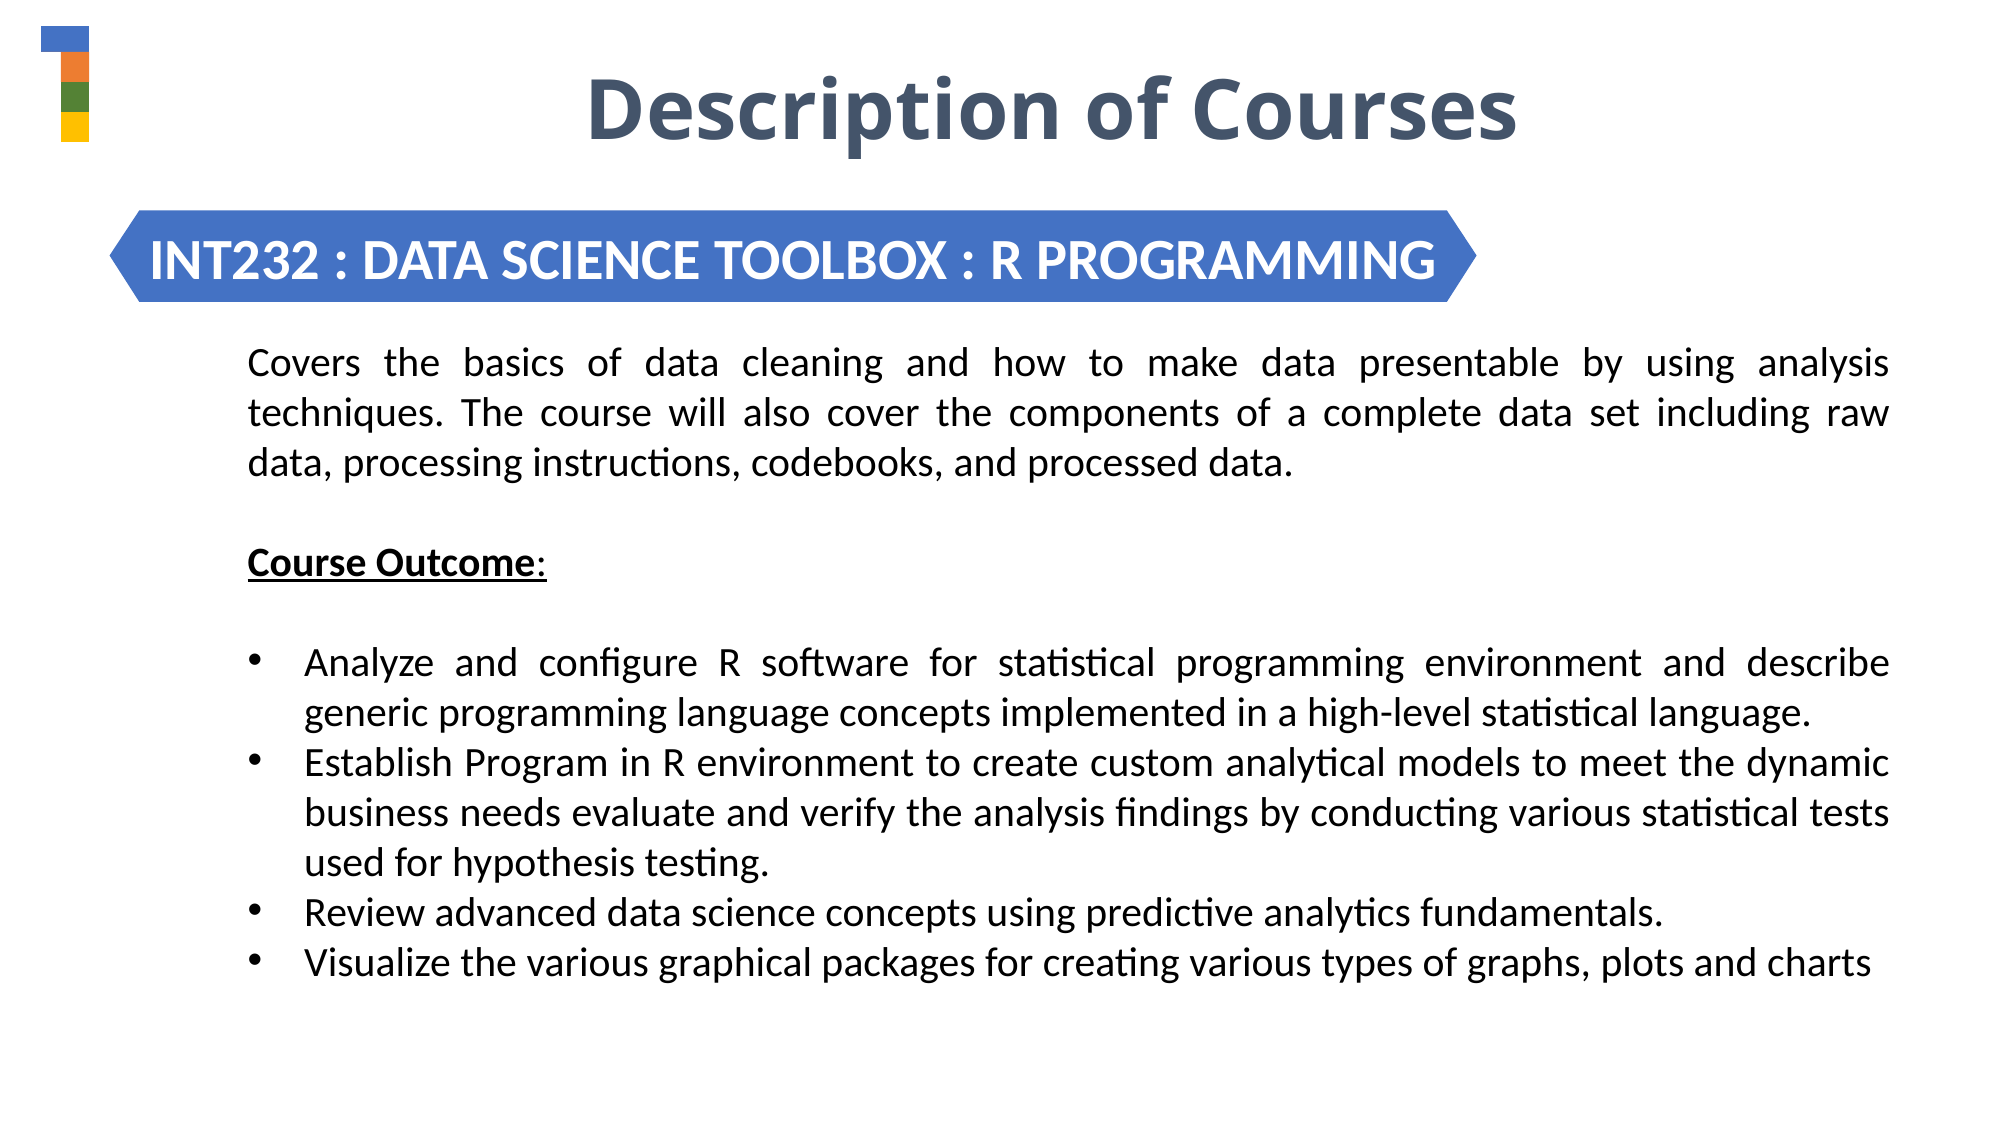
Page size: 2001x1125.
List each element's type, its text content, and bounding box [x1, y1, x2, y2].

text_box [41, 26, 90, 142]
text_box INT232 : DATA SCIENCE TOOLBOX : R PROGRAMMING [109, 210, 1477, 302]
text_box Covers the basics of data cleaning and how to make data presentable by using analysis techniques. The course will also cover the components of a complete data set including raw data, processing instructions, codebooks, and processed data. Course Outcome: Analyze and configure R software for statistical programming environment and describe generic programming language concepts implemented in a high-level statistical language. Establish Program in R environment to create custom analytical models to meet the dynamic business needs evaluate and verify the analysis findings by conducting various statistical tests used for hypothesis testing. Review advanced data science concepts using predictive analytics fundamentals. Visualize the various graphical packages for creating various types of graphs, plots and charts [158, 326, 1906, 992]
text_box Description of Courses [569, 48, 1535, 164]
